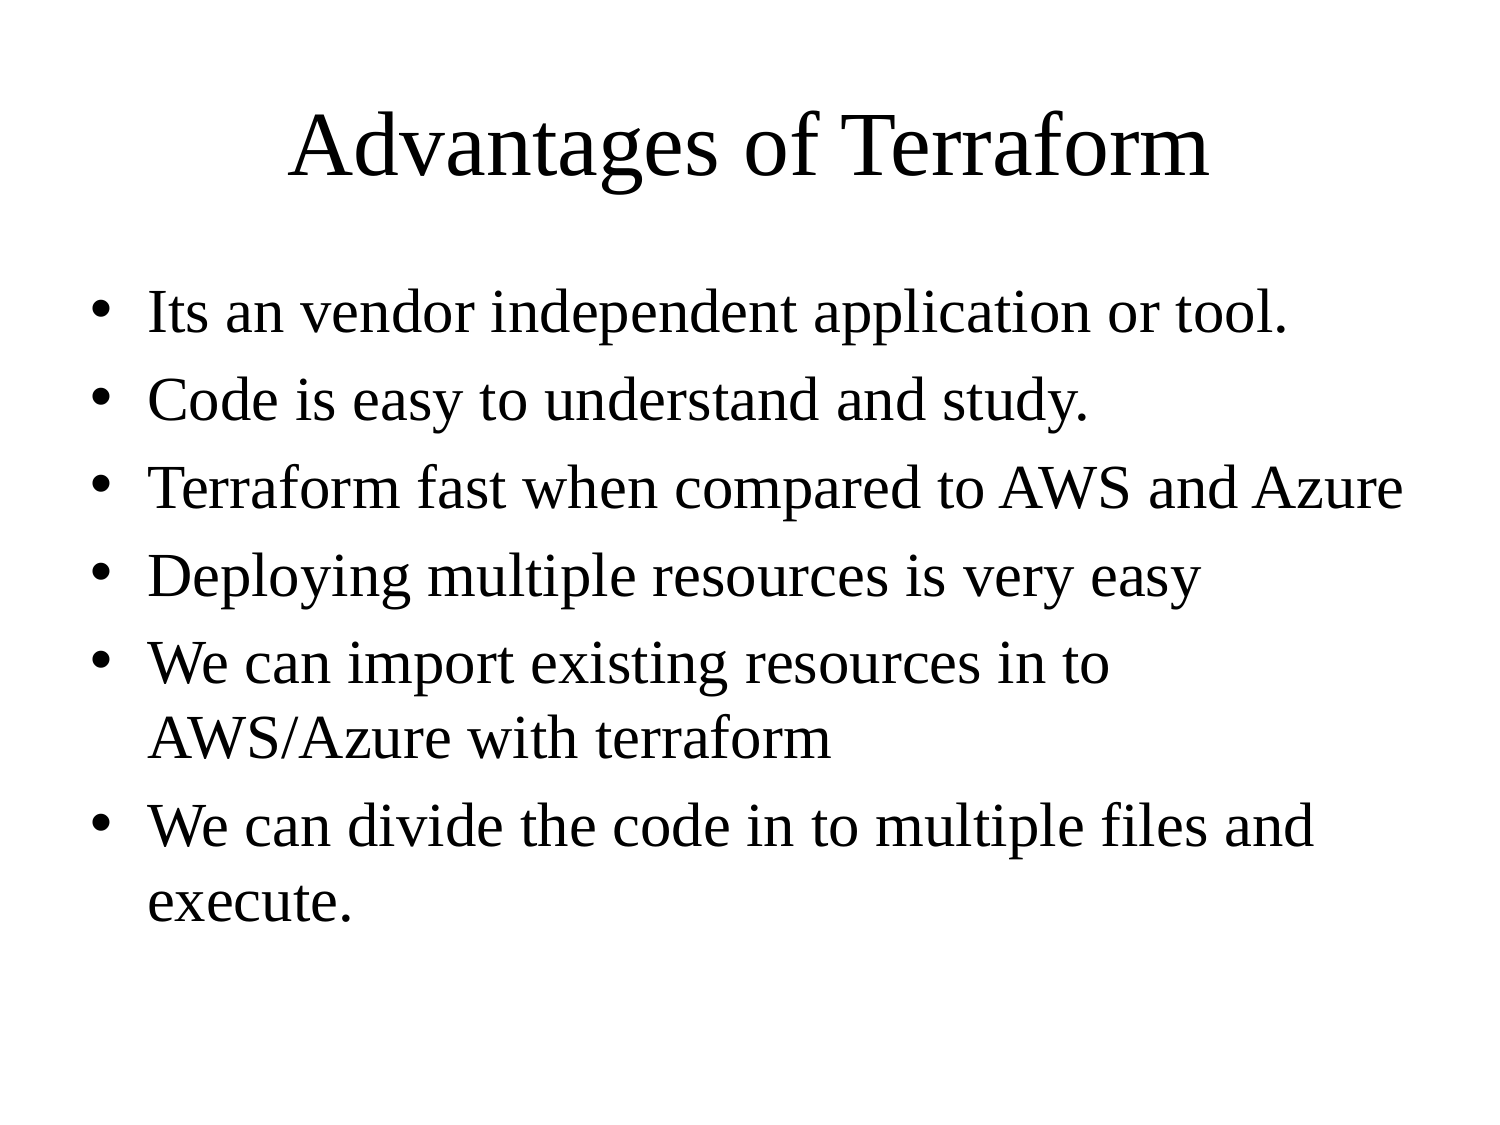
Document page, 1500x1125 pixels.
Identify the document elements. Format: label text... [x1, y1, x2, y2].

title Advantages of Terraform [75, 45, 1425, 233]
list Its an vendor independent application or tool. Code is easy to understand and study. Terraform fast when compared to AWS and Azure Deploying multiple resources is very easy We can import existing resources in to AWS/Azure with terraform We can divide the code in to multiple files and execute. [75, 262, 1425, 1005]
